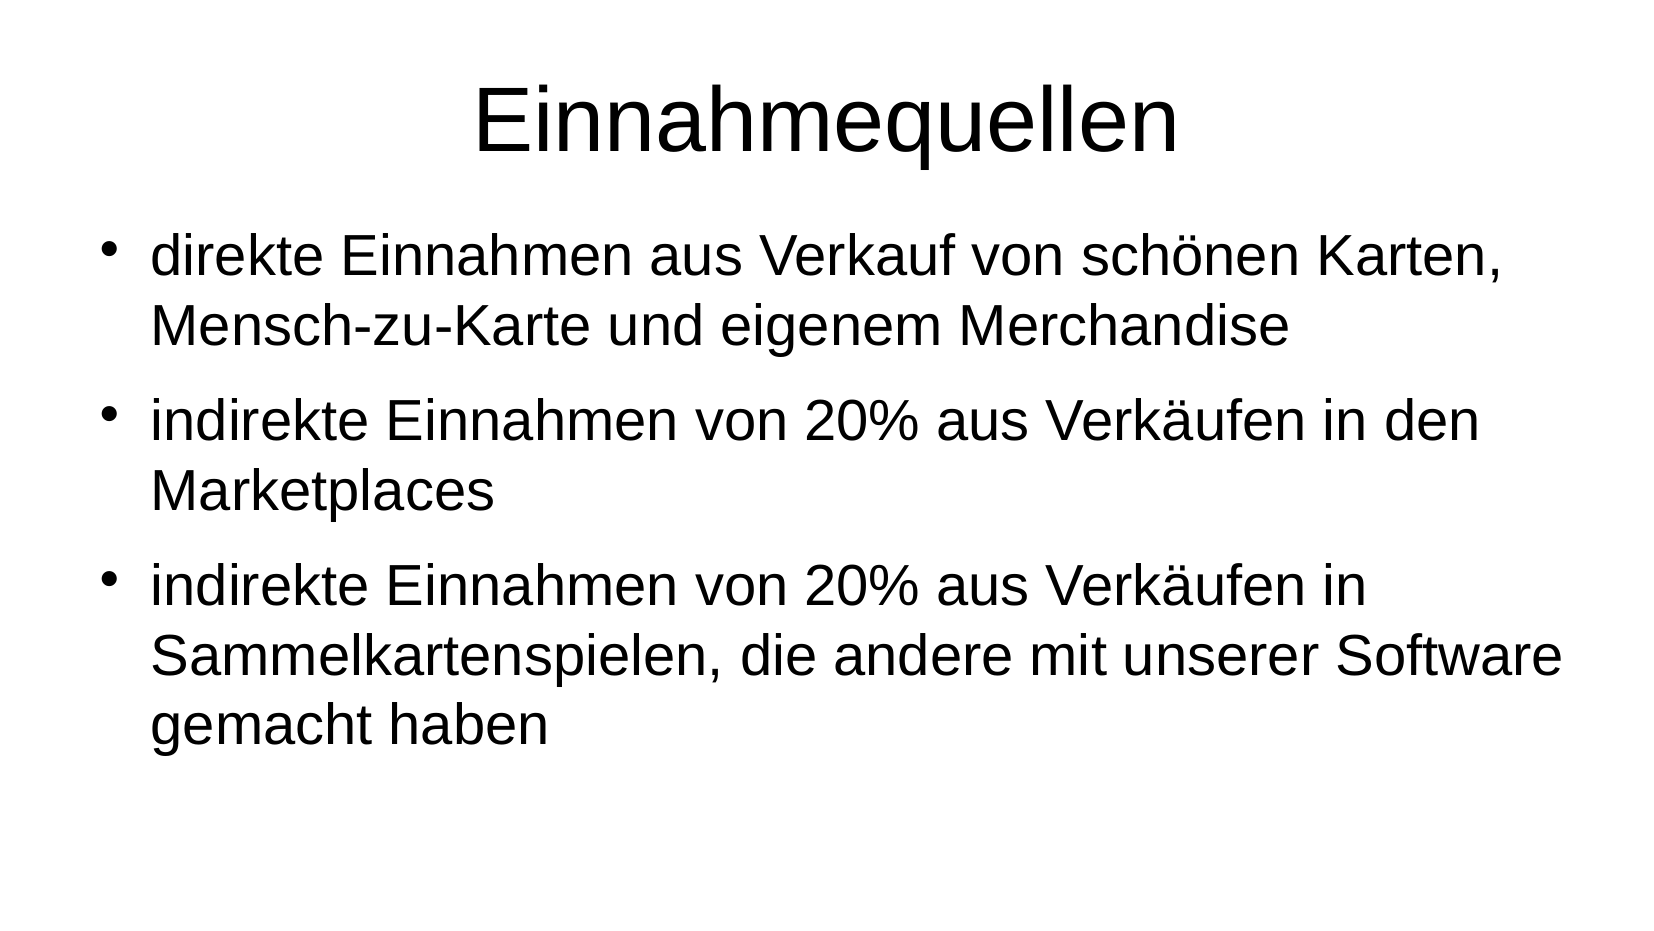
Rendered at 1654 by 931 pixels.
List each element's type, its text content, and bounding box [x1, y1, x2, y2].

title Einnahmequellen [82, 37, 1571, 193]
list direkte Einnahmen aus Verkauf von schönen Karten, Mensch-zu-Karte und eigenem Merchandise indirekte Einnahmen von 20% aus Verkäufen in den Marketplaces indirekte Einnahmen von 20% aus Verkäufen in Sammelkartenspielen, die andere mit unserer Software gemacht haben [82, 217, 1571, 757]
